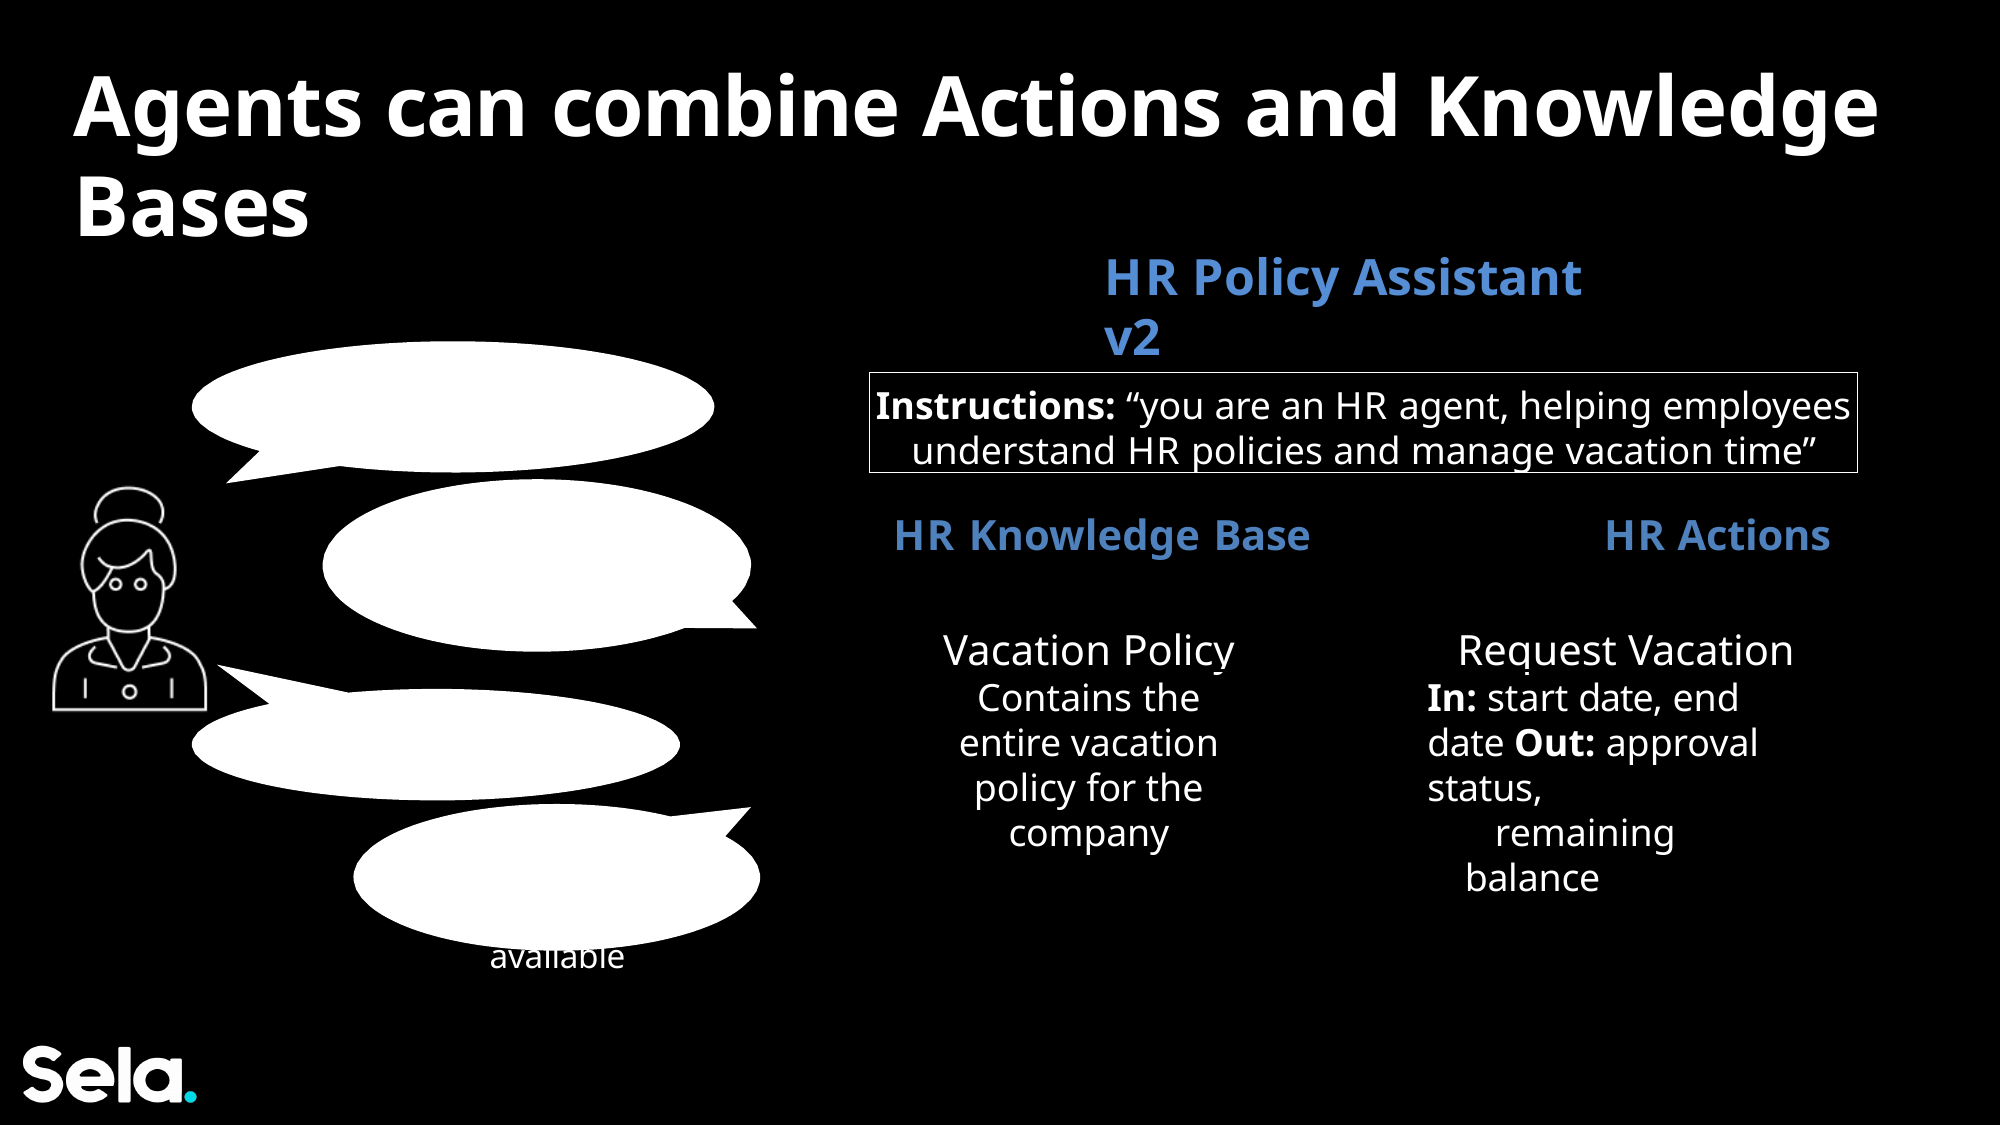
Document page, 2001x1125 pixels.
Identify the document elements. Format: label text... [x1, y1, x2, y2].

text_box HR Knowledge Base HR Actions [798, 507, 1929, 560]
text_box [0, 0, 715, 1125]
text_box HR Policy Assistant v2 [1102, 243, 1625, 366]
text_box Vacation Policy Contains the entire vacation policy for the company [894, 598, 1281, 854]
picture [8, 1022, 212, 1125]
text_box [719, 520, 758, 629]
title Agents can combine Actions and Knowledge Bases [719, 50, 1954, 253]
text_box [191, 664, 761, 951]
text_box Request Vacation In: start date, end date Out: approval status, remaining balance [1402, 598, 1842, 899]
text_box Instructions: “you are an HR agent, helping employees understand HR policies and manage vacation time” [869, 372, 1858, 473]
